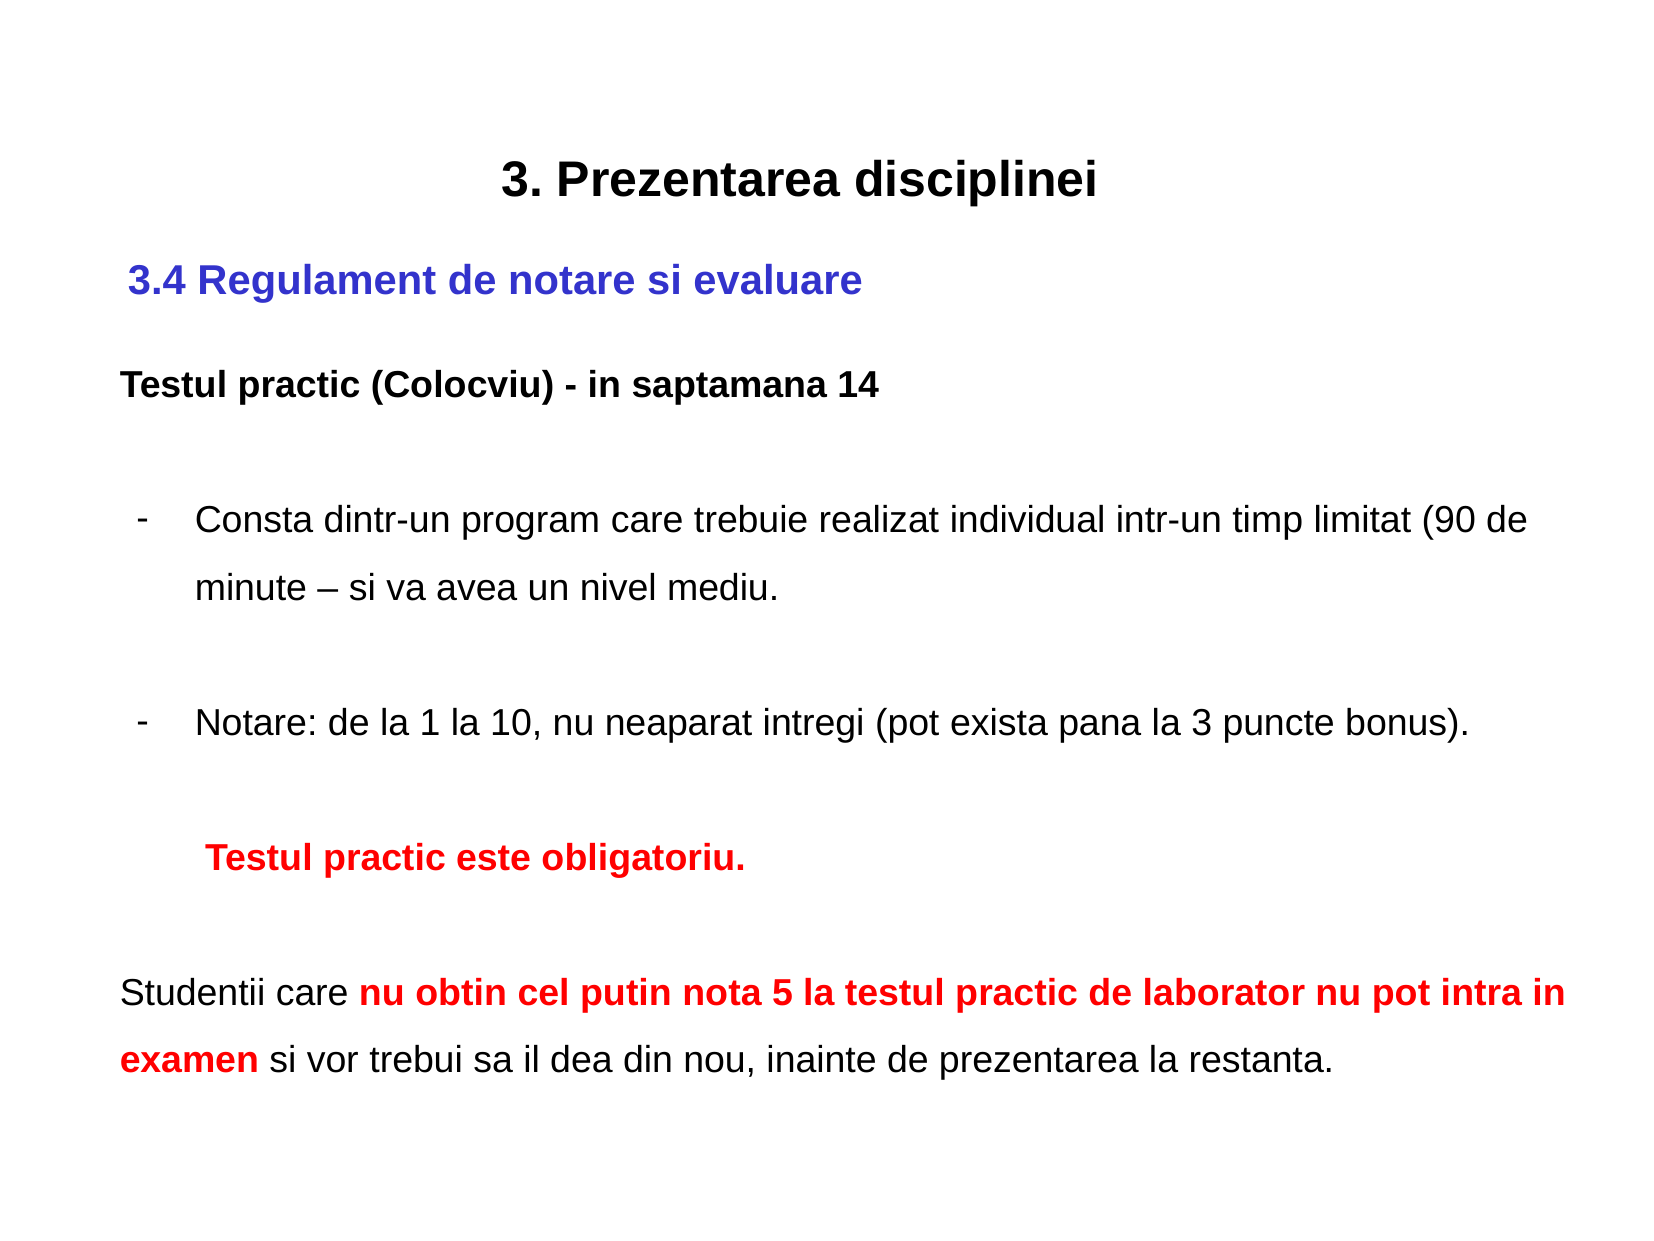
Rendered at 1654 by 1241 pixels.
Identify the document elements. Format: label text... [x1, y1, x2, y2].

text_box Testul practic (Colocviu) - in saptamana 14 Consta dintr-un program care trebuie realizat individual intr-un timp limitat (90 de minute – si va avea un nivel mediu. Notare: de la 1 la 10, nu neaparat intregi (pot exista pana la 3 puncte bonus). Testul practic este obligatoriu. Studentii care nu obtin cel putin nota 5 la testul practic de laborator nu pot intra in examen si vor trebui sa il dea din nou, inainte de prezentarea la restanta. [104, 330, 1618, 1153]
text_box 3.4 Regulament de notare si evaluare [39, 245, 952, 320]
text_box 3. Prezentarea disciplinei [126, 144, 1474, 209]
